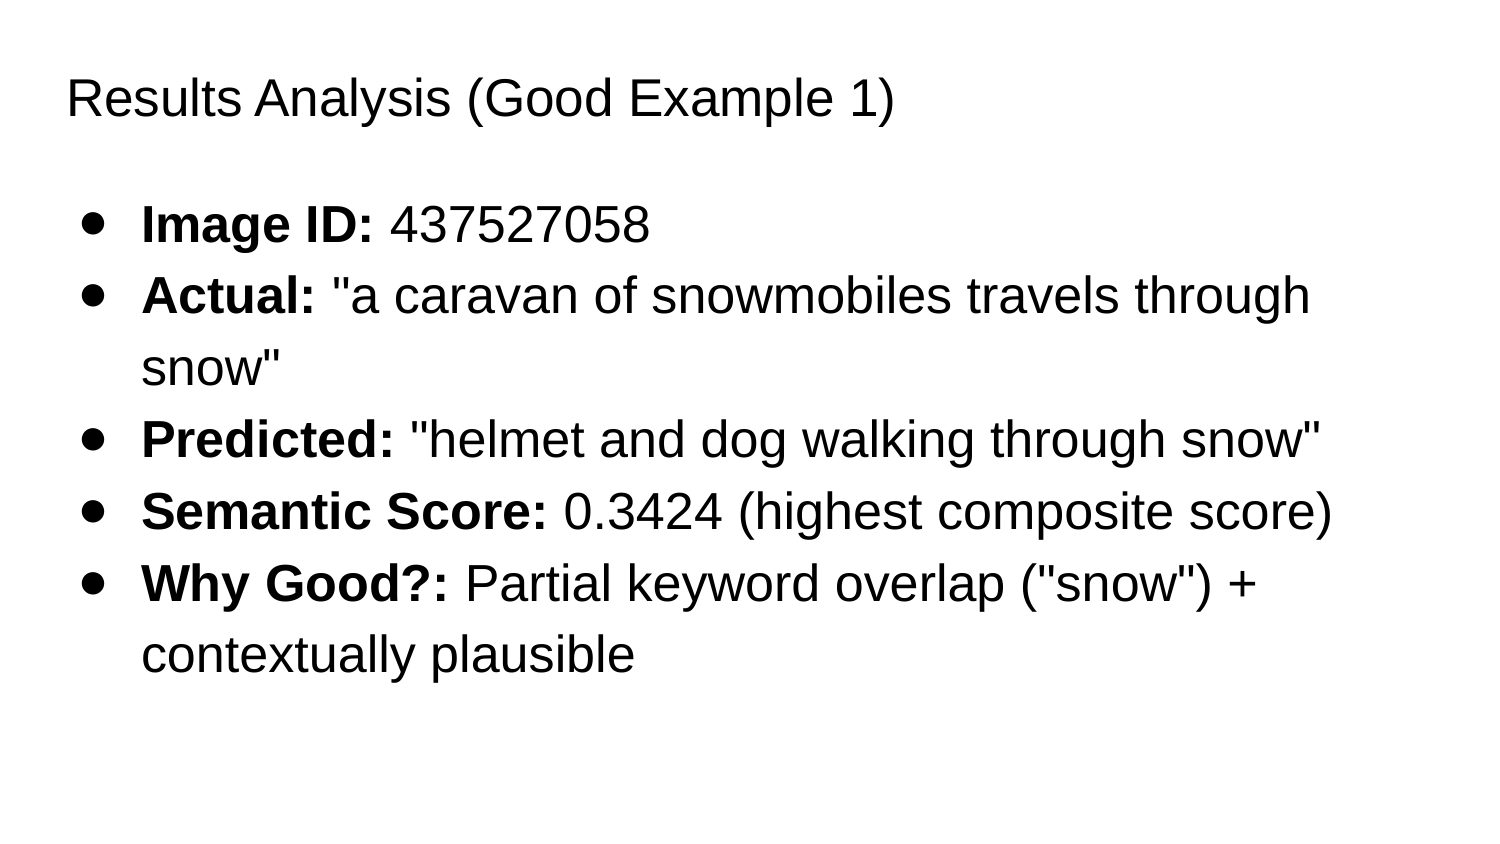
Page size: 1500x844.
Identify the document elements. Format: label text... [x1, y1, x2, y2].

list Image ID: 437527058 Actual: "a caravan of snowmobiles travels through snow" Predicted: "helmet and dog walking through snow" Semantic Score: 0.3424 (highest composite score) Why Good?: Partial keyword overlap ("snow") + contextually plausible [51, 165, 1449, 790]
title Results Analysis (Good Example 1) [51, 48, 1449, 142]
